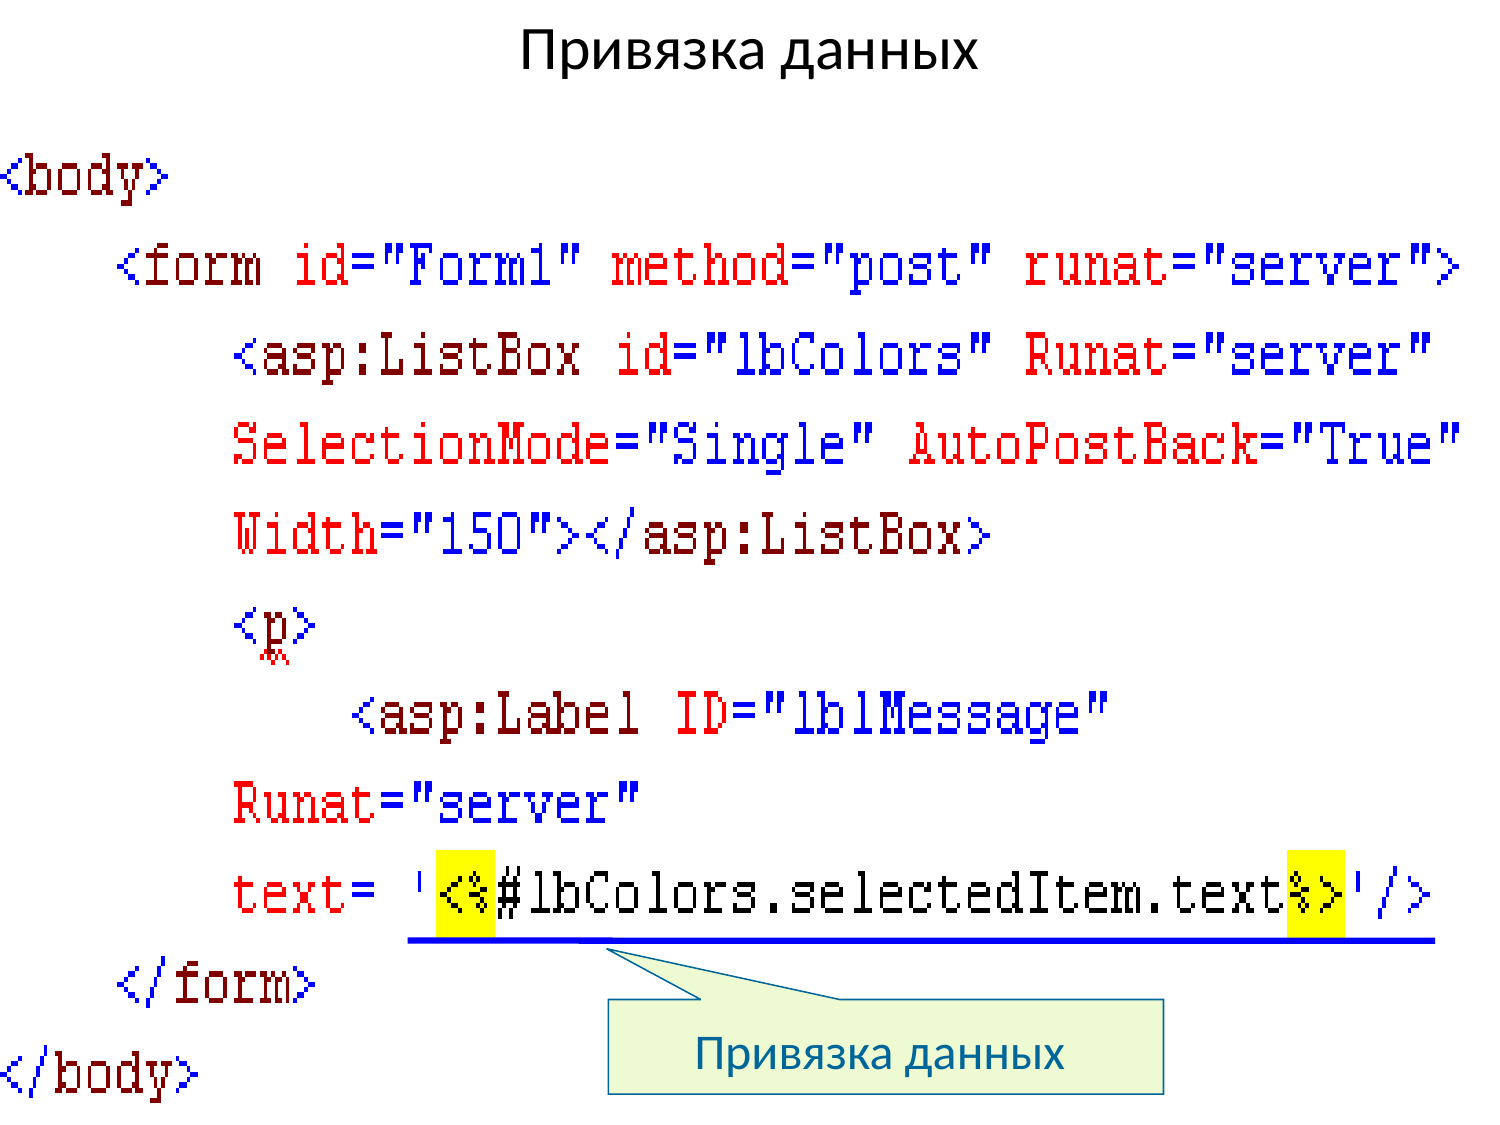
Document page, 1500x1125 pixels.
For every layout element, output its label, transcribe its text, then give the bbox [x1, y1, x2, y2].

title Привязка данных [0, 1, 1500, 91]
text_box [0, 148, 1500, 1125]
